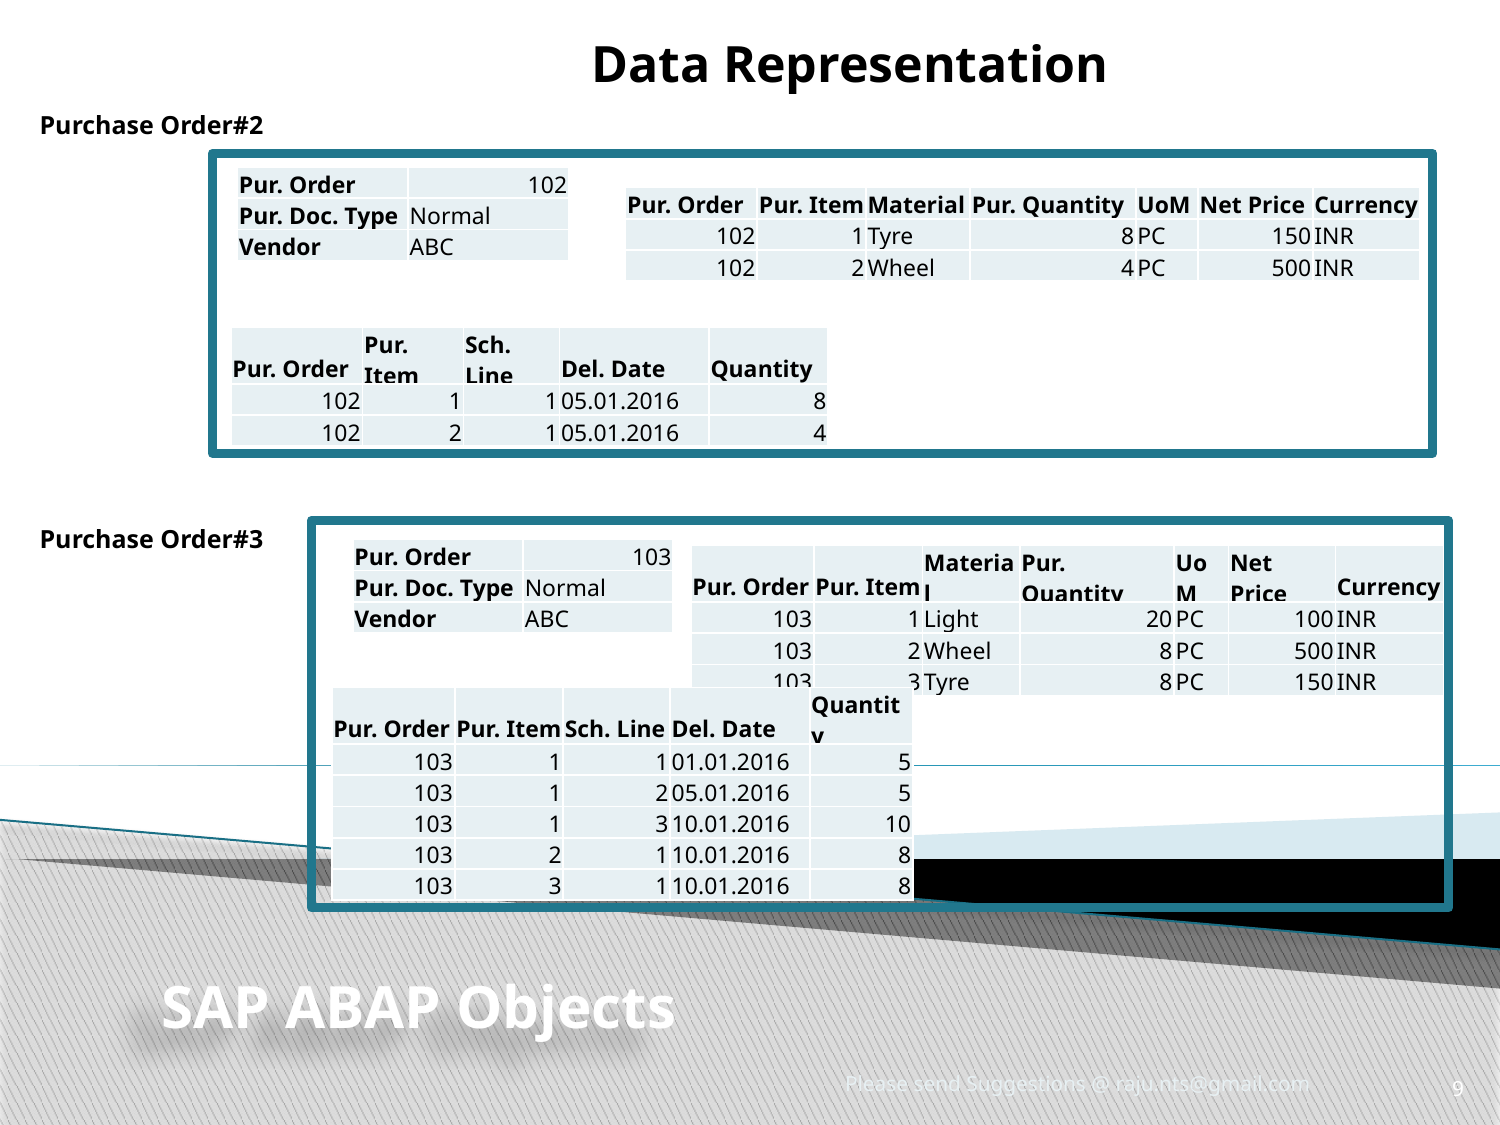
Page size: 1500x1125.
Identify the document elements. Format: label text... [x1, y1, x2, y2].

slide_number 9 [1418, 1051, 1479, 1112]
picture [622, 912, 1500, 989]
text_box Purchase Order#3 [24, 515, 313, 561]
footer Please send Suggestions @ raju.nts@gmail.com [512, 1042, 1325, 1103]
picture [5, 859, 307, 885]
text_box [208, 149, 1437, 458]
text_box Data Representation [575, 24, 1125, 100]
text_box Purchase Order#2 [24, 102, 296, 147]
text_box SAP ABAP Objects [87, 962, 750, 1048]
text_box [307, 516, 1453, 912]
